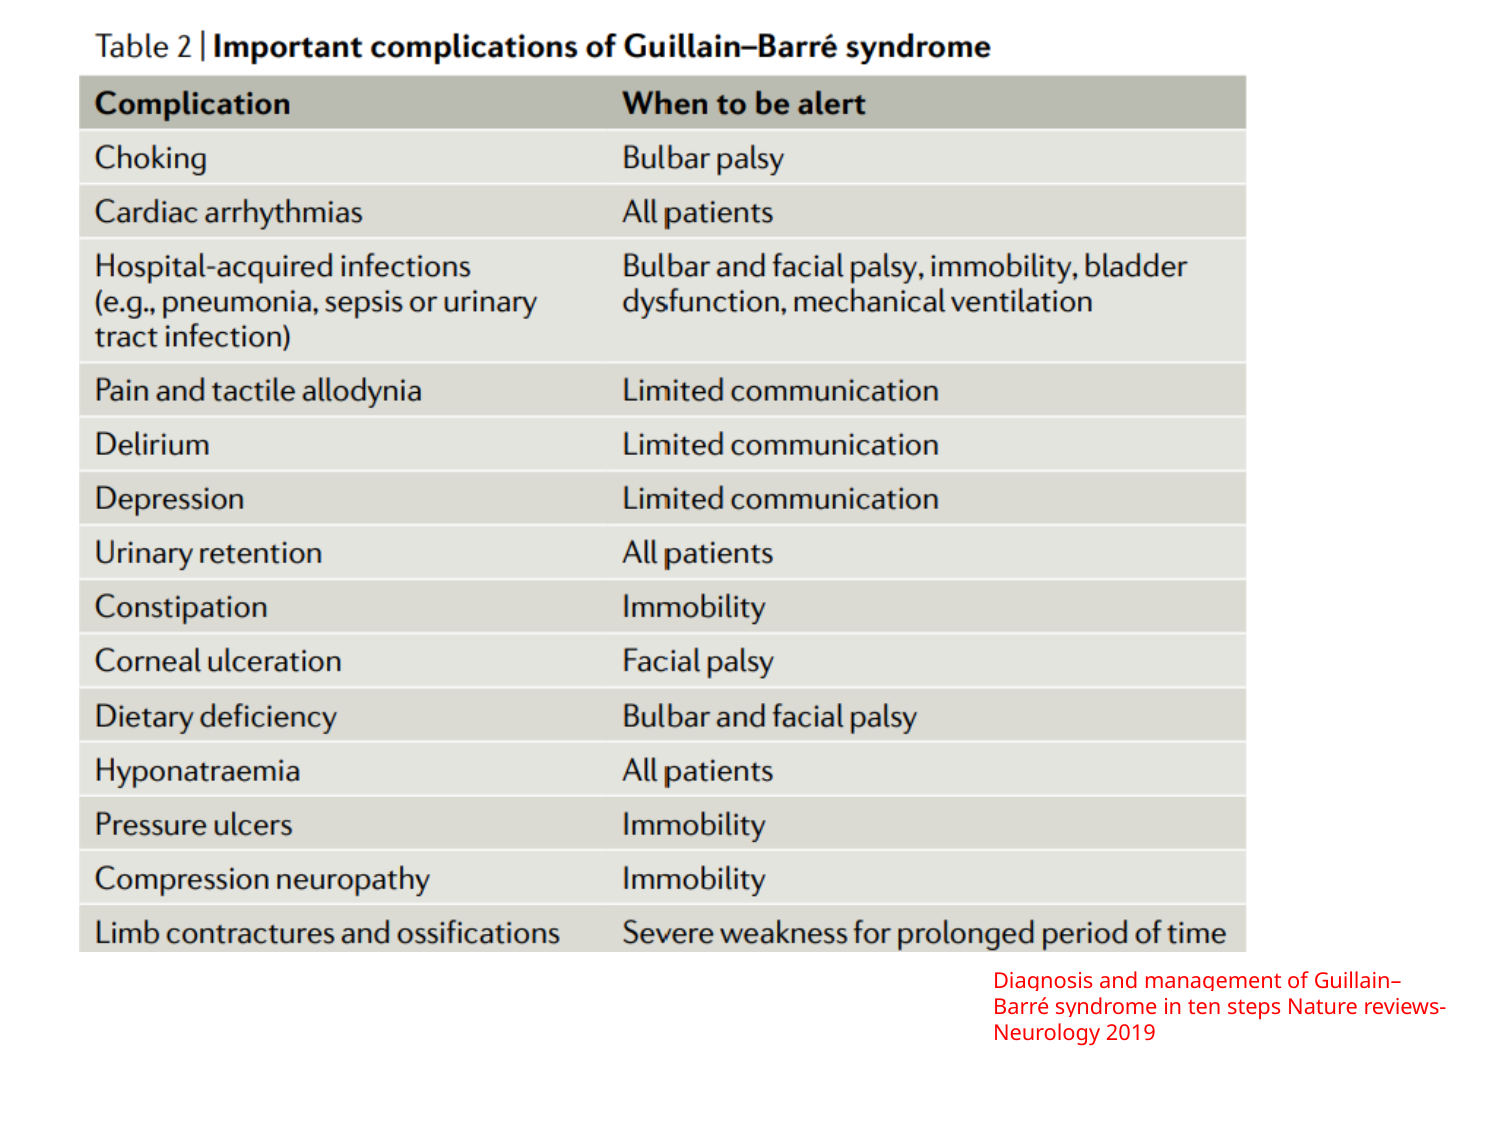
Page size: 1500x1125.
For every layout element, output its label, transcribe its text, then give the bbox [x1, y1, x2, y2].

picture [79, 25, 1252, 952]
text_box Diagnosis and management of Guillain–Barré syndrome in ten steps Nature reviews-Neurology 2019 [978, 951, 1471, 1060]
